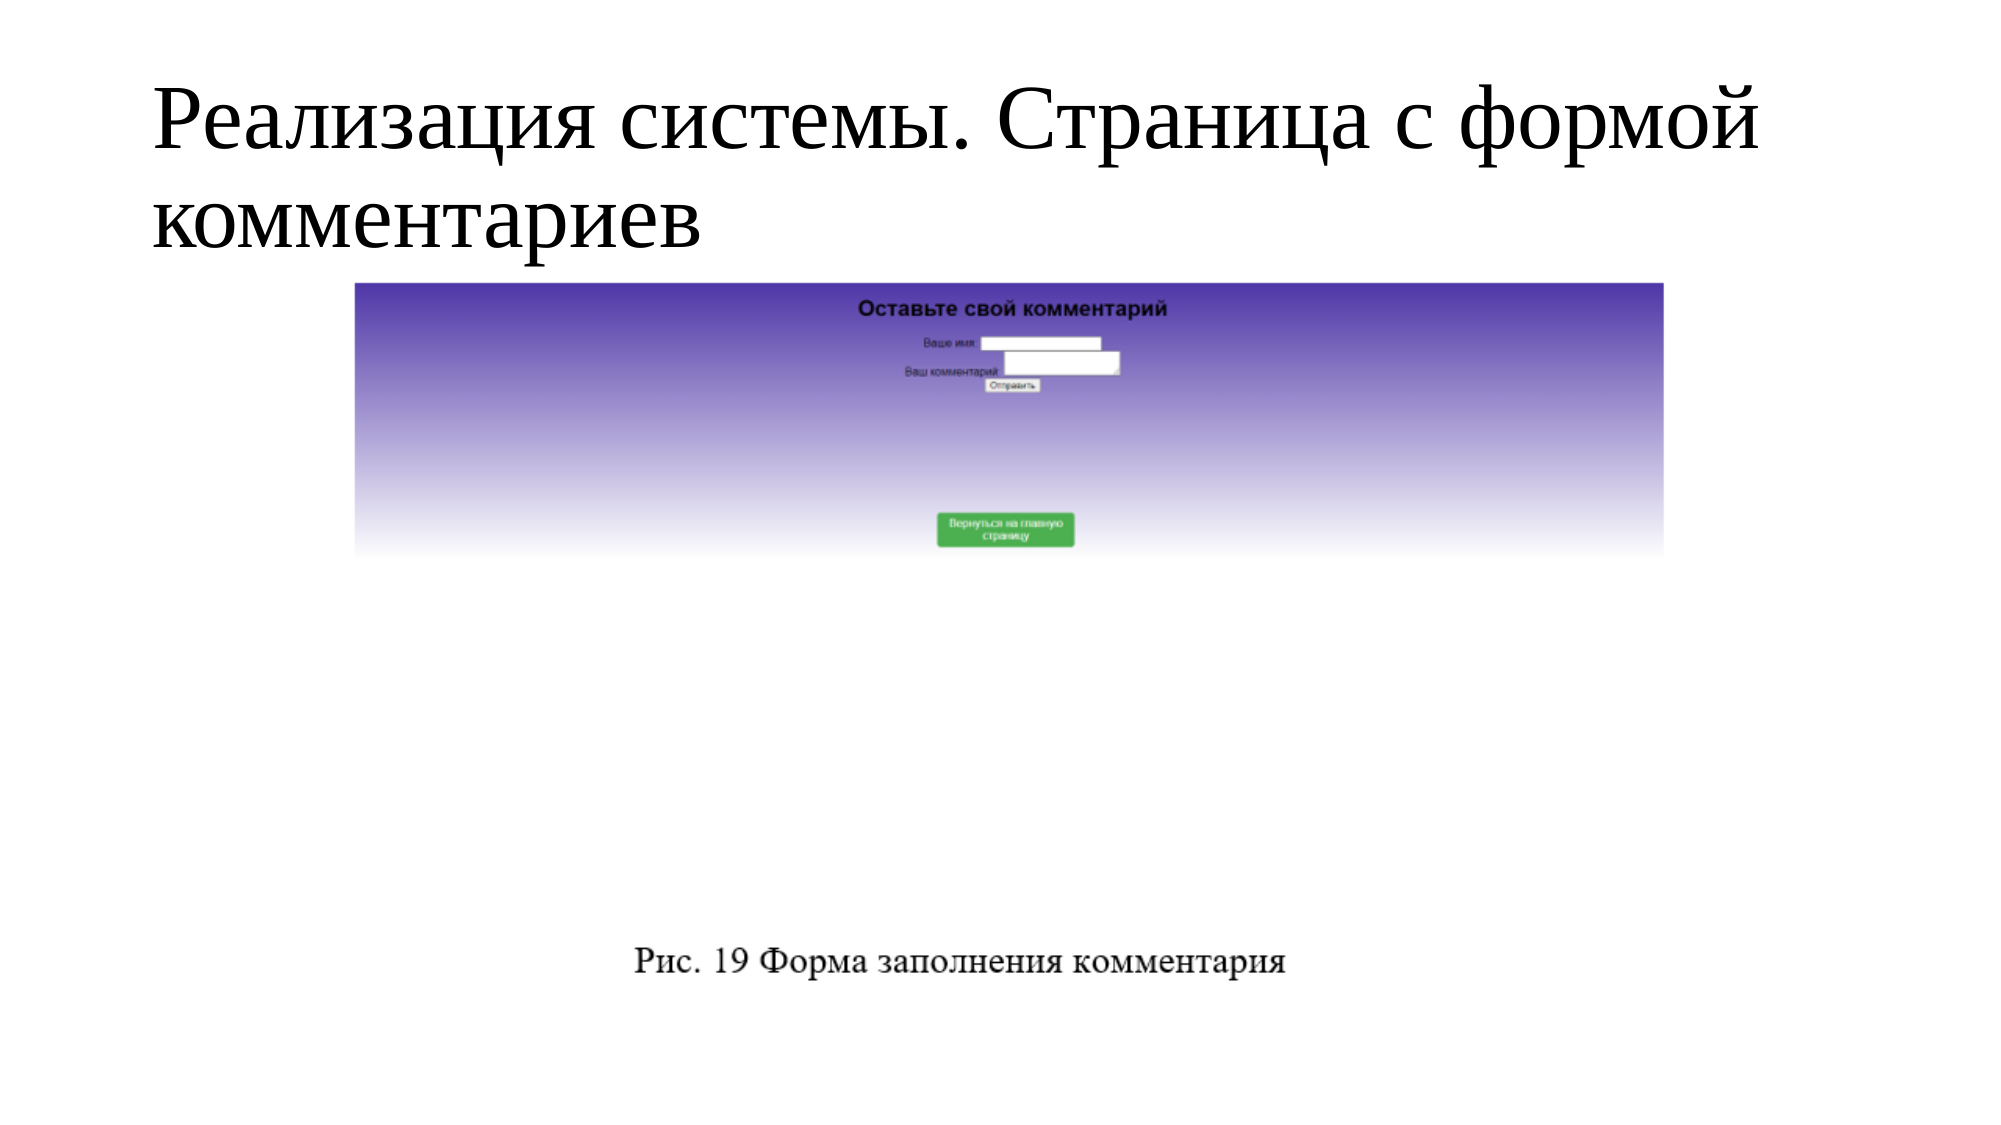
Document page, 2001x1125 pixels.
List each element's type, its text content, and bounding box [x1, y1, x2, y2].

title Реализация системы. Страница с формой комментариев [137, 59, 1863, 278]
picture [352, 277, 1675, 987]
